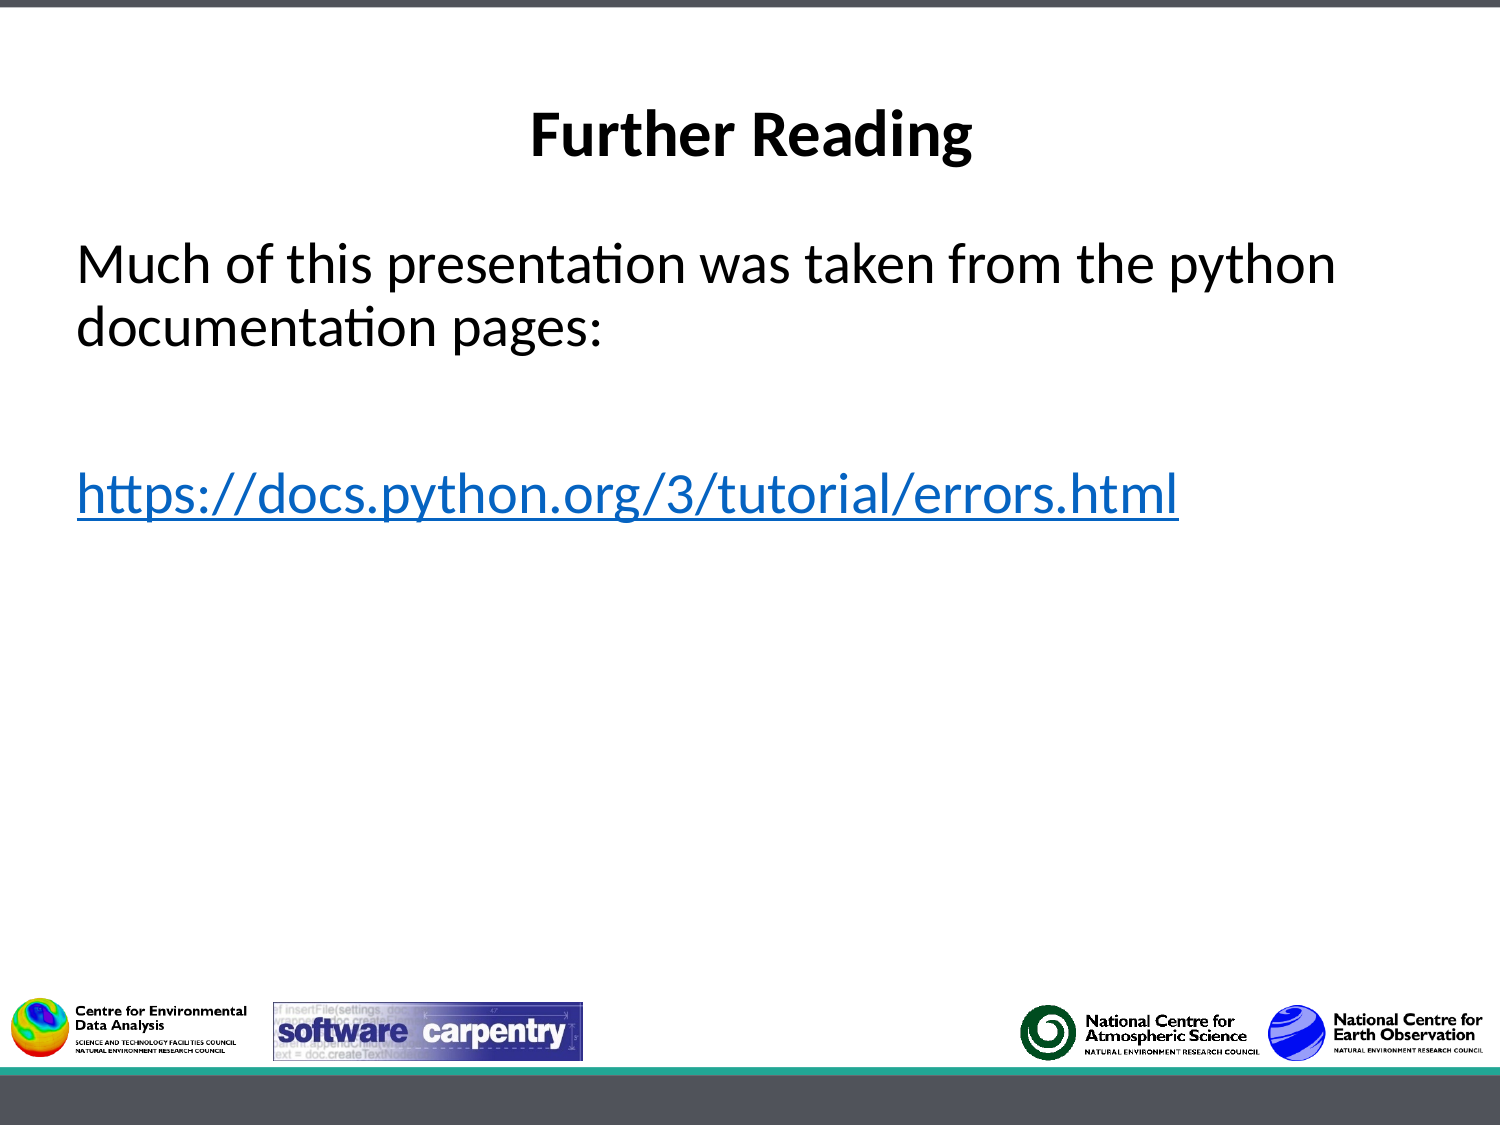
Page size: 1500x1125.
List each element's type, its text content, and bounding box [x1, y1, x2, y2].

title Further Reading [61, 62, 1443, 207]
picture [0, 0, 1500, 1125]
list Much of this presentation was taken from the python documentation pages: https://docs.python.org/3/tutorial/errors.html [61, 225, 1443, 940]
